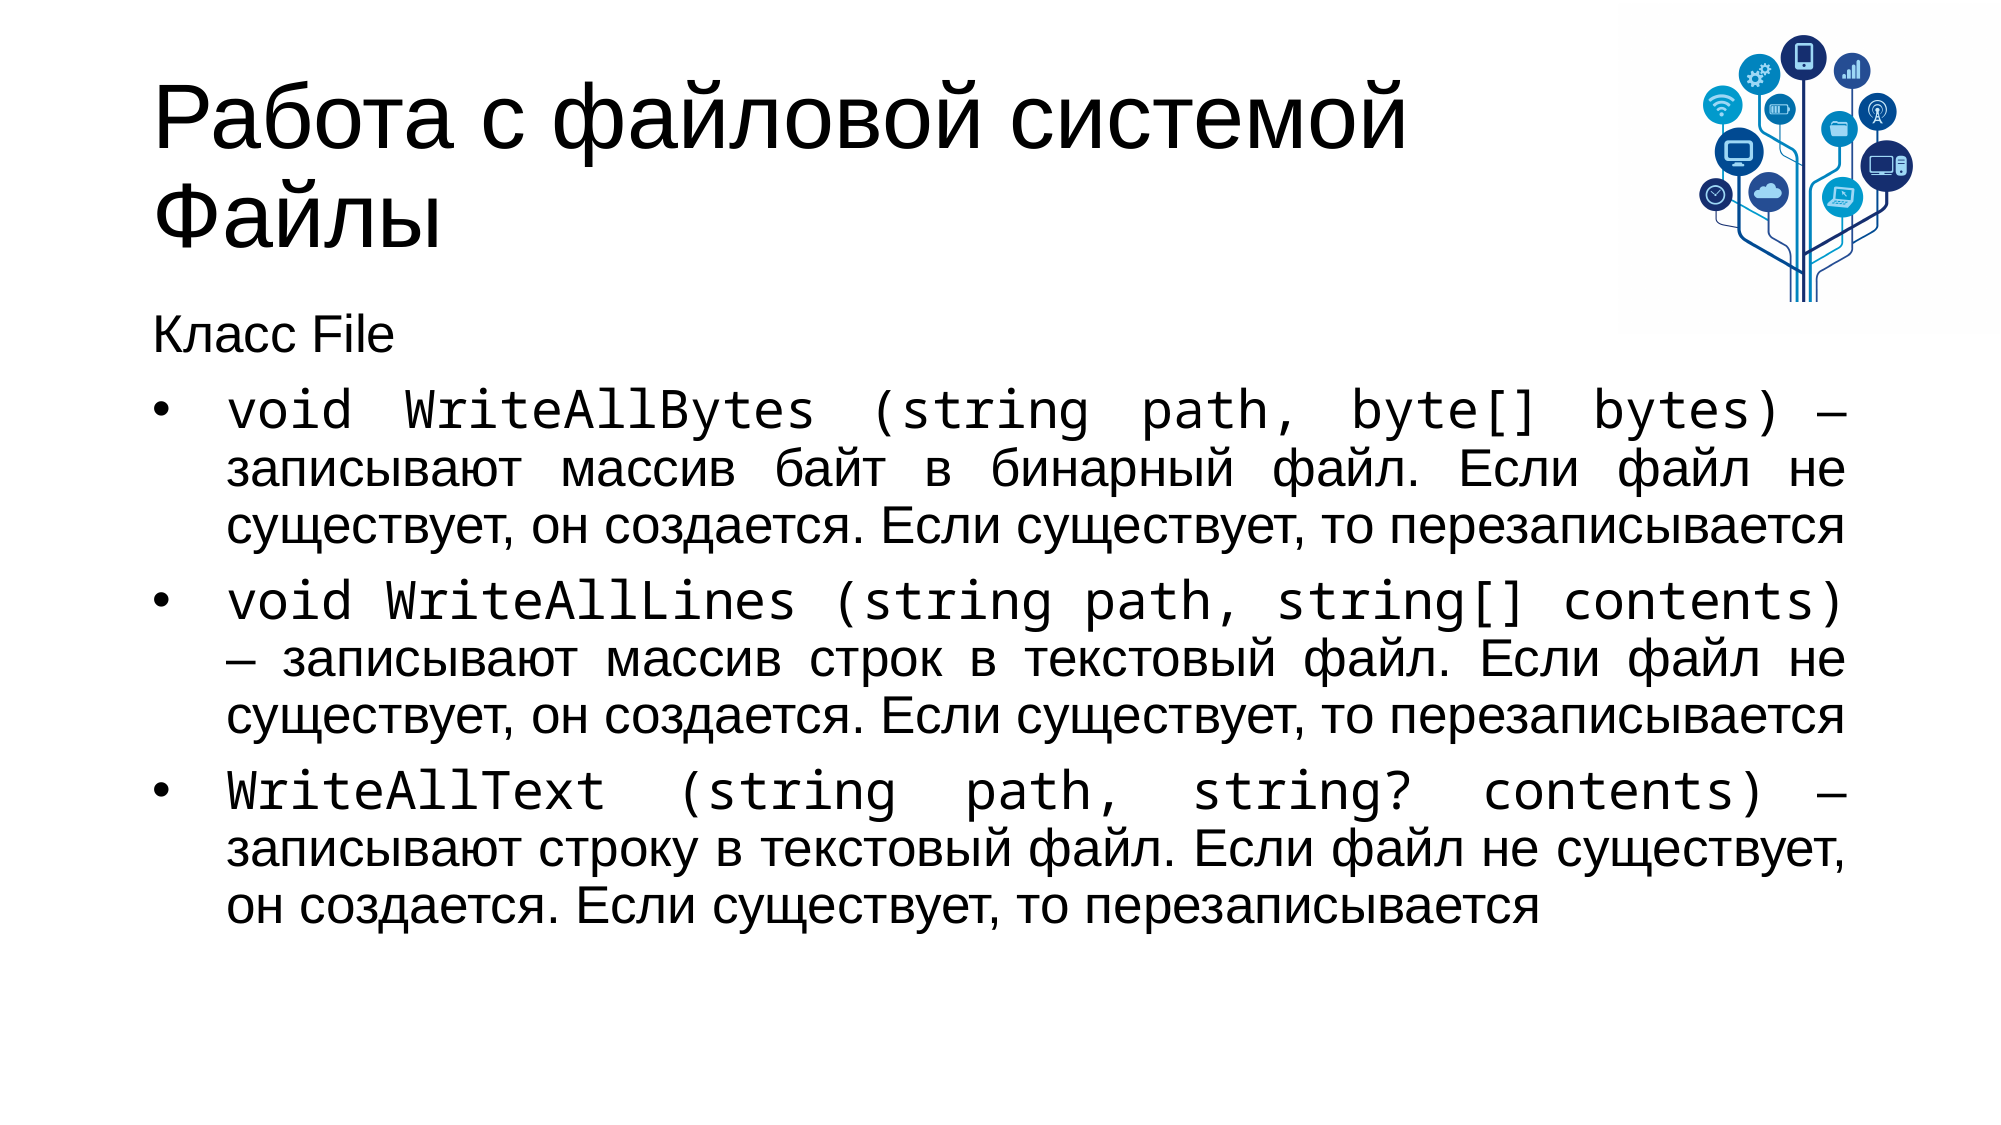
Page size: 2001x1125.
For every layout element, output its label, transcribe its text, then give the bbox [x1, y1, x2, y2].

title Работа с файловой системой Файлы [137, 59, 1692, 278]
list Класс File void WriteAllBytes (string path, byte[] bytes) – записывают массив байт в бинарный файл. Если файл не существует, он создается. Если существует, то перезаписывается void WriteAllLines (string path, string[] contents) – записывают массив строк в текстовый файл. Если файл не существует, он создается. Если существует, то перезаписывается WriteAllText (string path, string? contents) – записывают строку в текстовый файл. Если файл не существует, он создается. Если существует, то перезаписывается [137, 299, 1863, 1103]
picture [1618, 3, 2000, 334]
